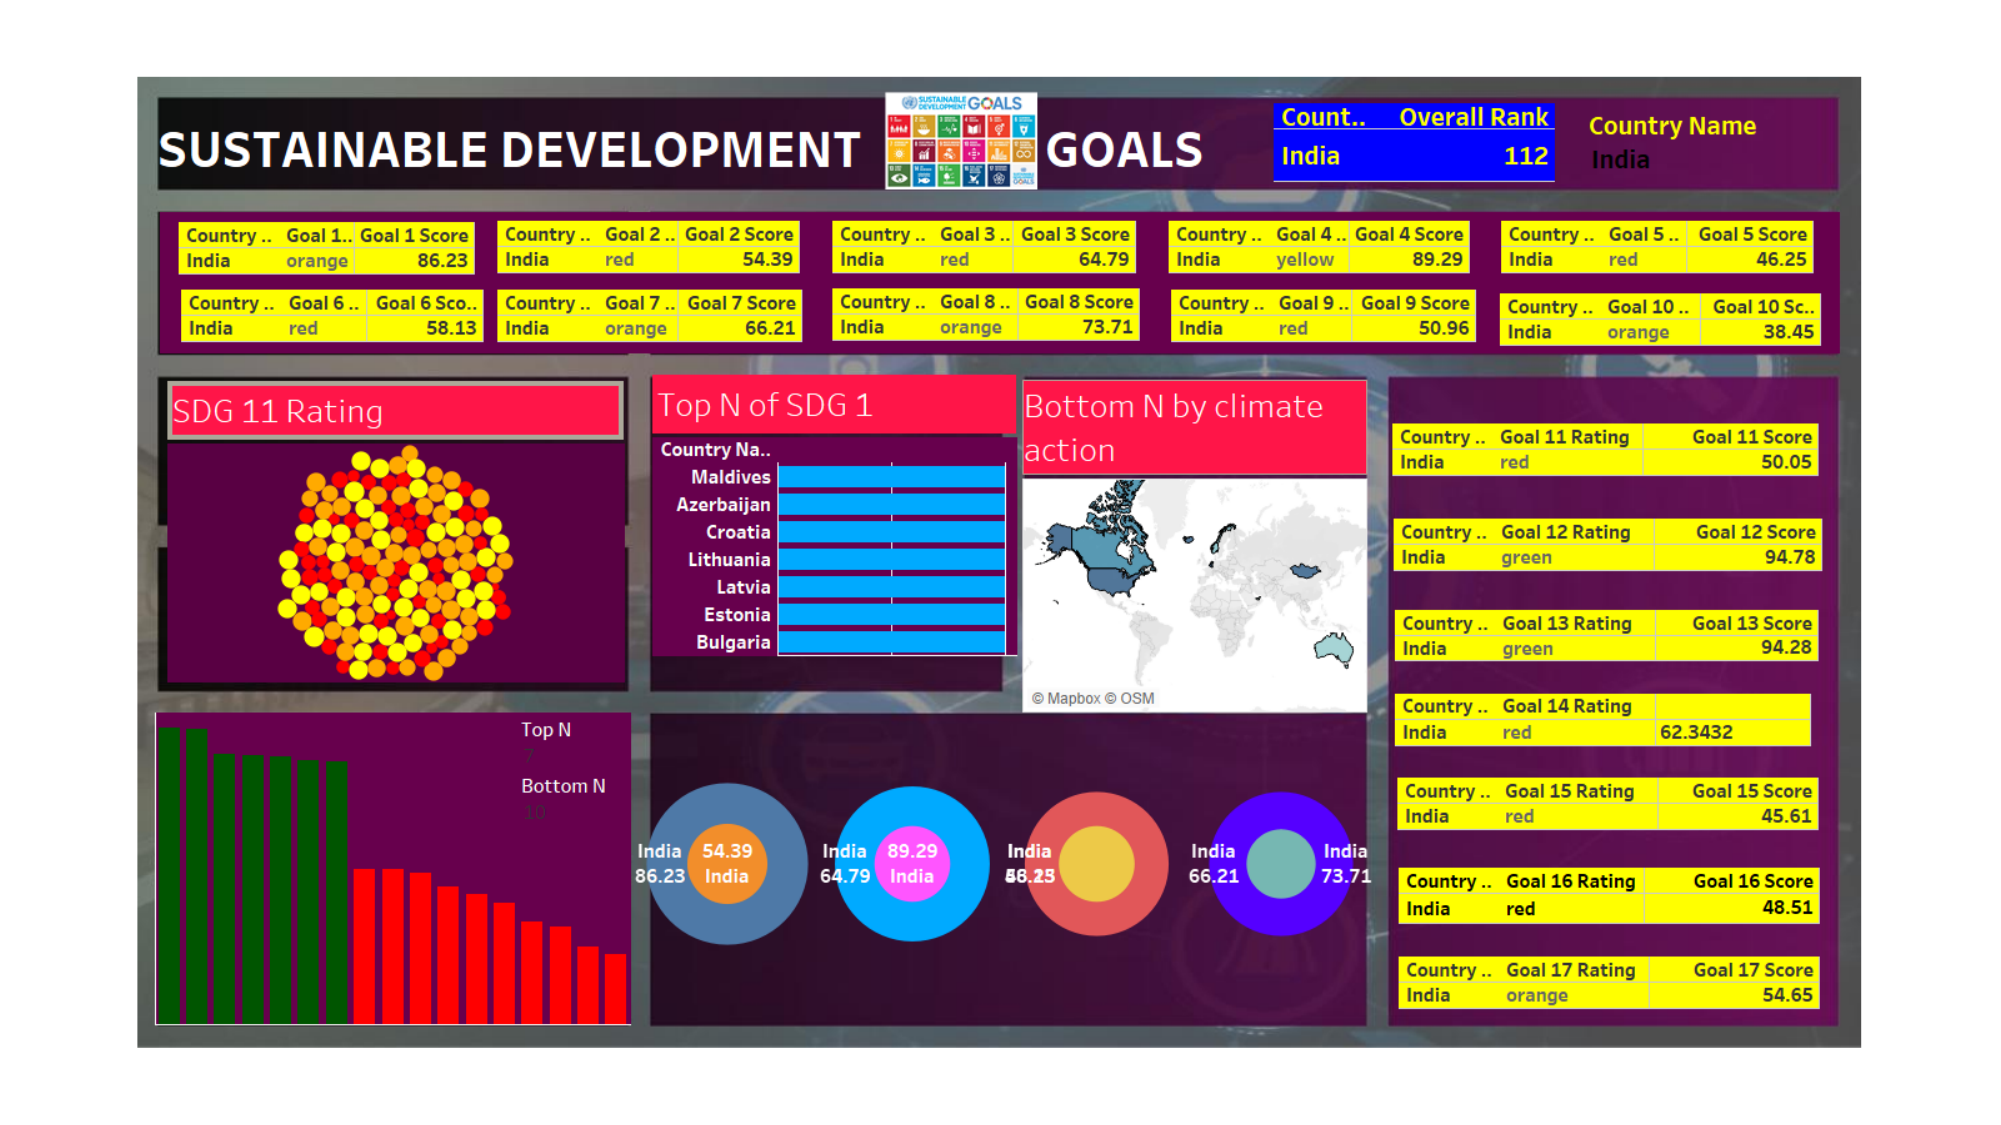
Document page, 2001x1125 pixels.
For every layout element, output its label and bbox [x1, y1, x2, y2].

picture [0, 62, 2000, 1063]
